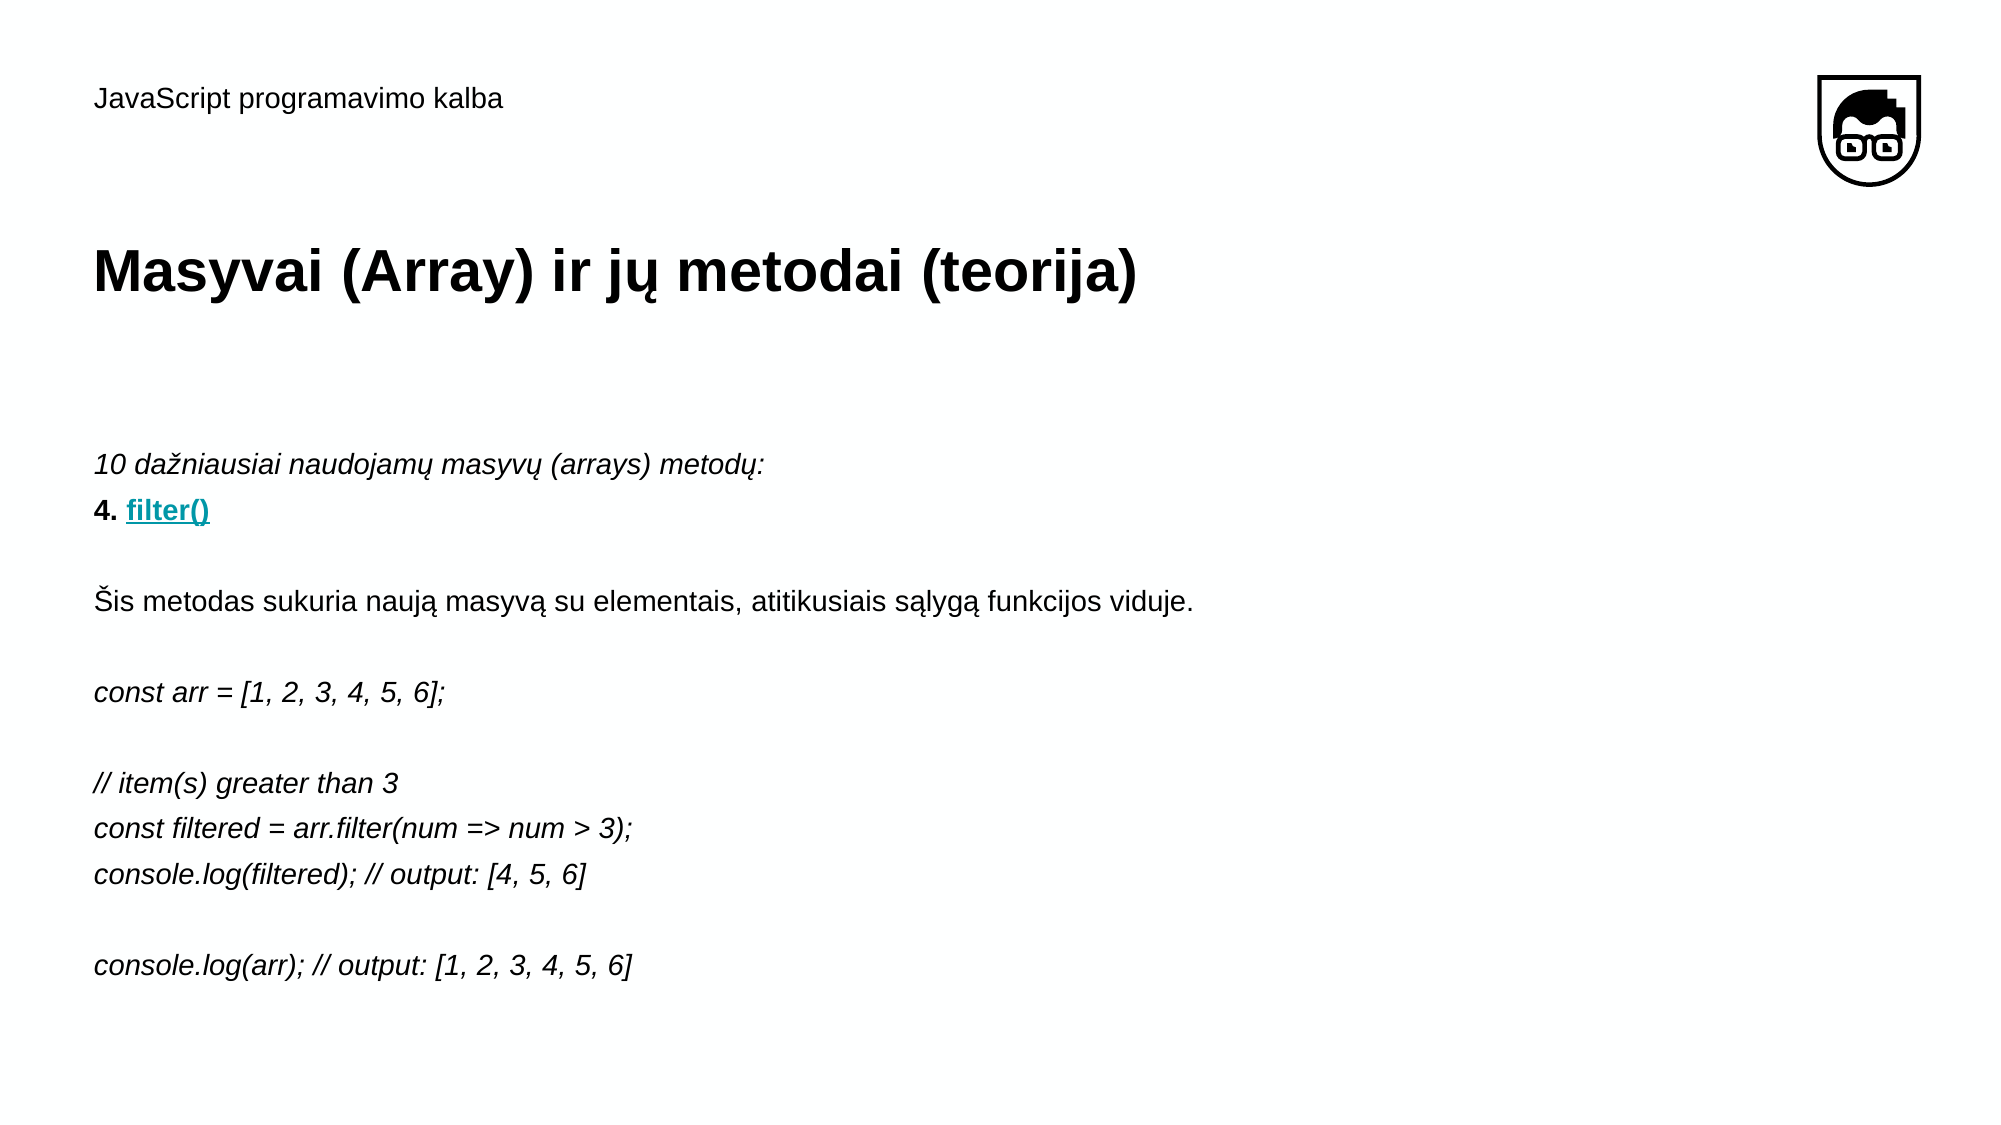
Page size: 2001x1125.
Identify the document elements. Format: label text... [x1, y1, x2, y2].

list JavaScript programavimo kalba [78, 75, 1102, 150]
title Masyvai​ (Array) ​ir​ ​jų​ ​metodai (teorija) [78, 224, 1851, 438]
list 10 dažniausiai naudojamų masyvų (arrays) metodų: 4. filter() Šis metodas sukuria naują masyvą su elementais, atitikusiais sąlygą funkcijos viduje. const arr = [1, 2, 3, 4, 5, 6]; // item(s) greater than 3 const filtered = arr.filter(num => num > 3); console.log(filtered); // output: [4, 5, 6] console.log(arr); // output: [1, 2, 3, 4, 5, 6] [78, 438, 1861, 1125]
